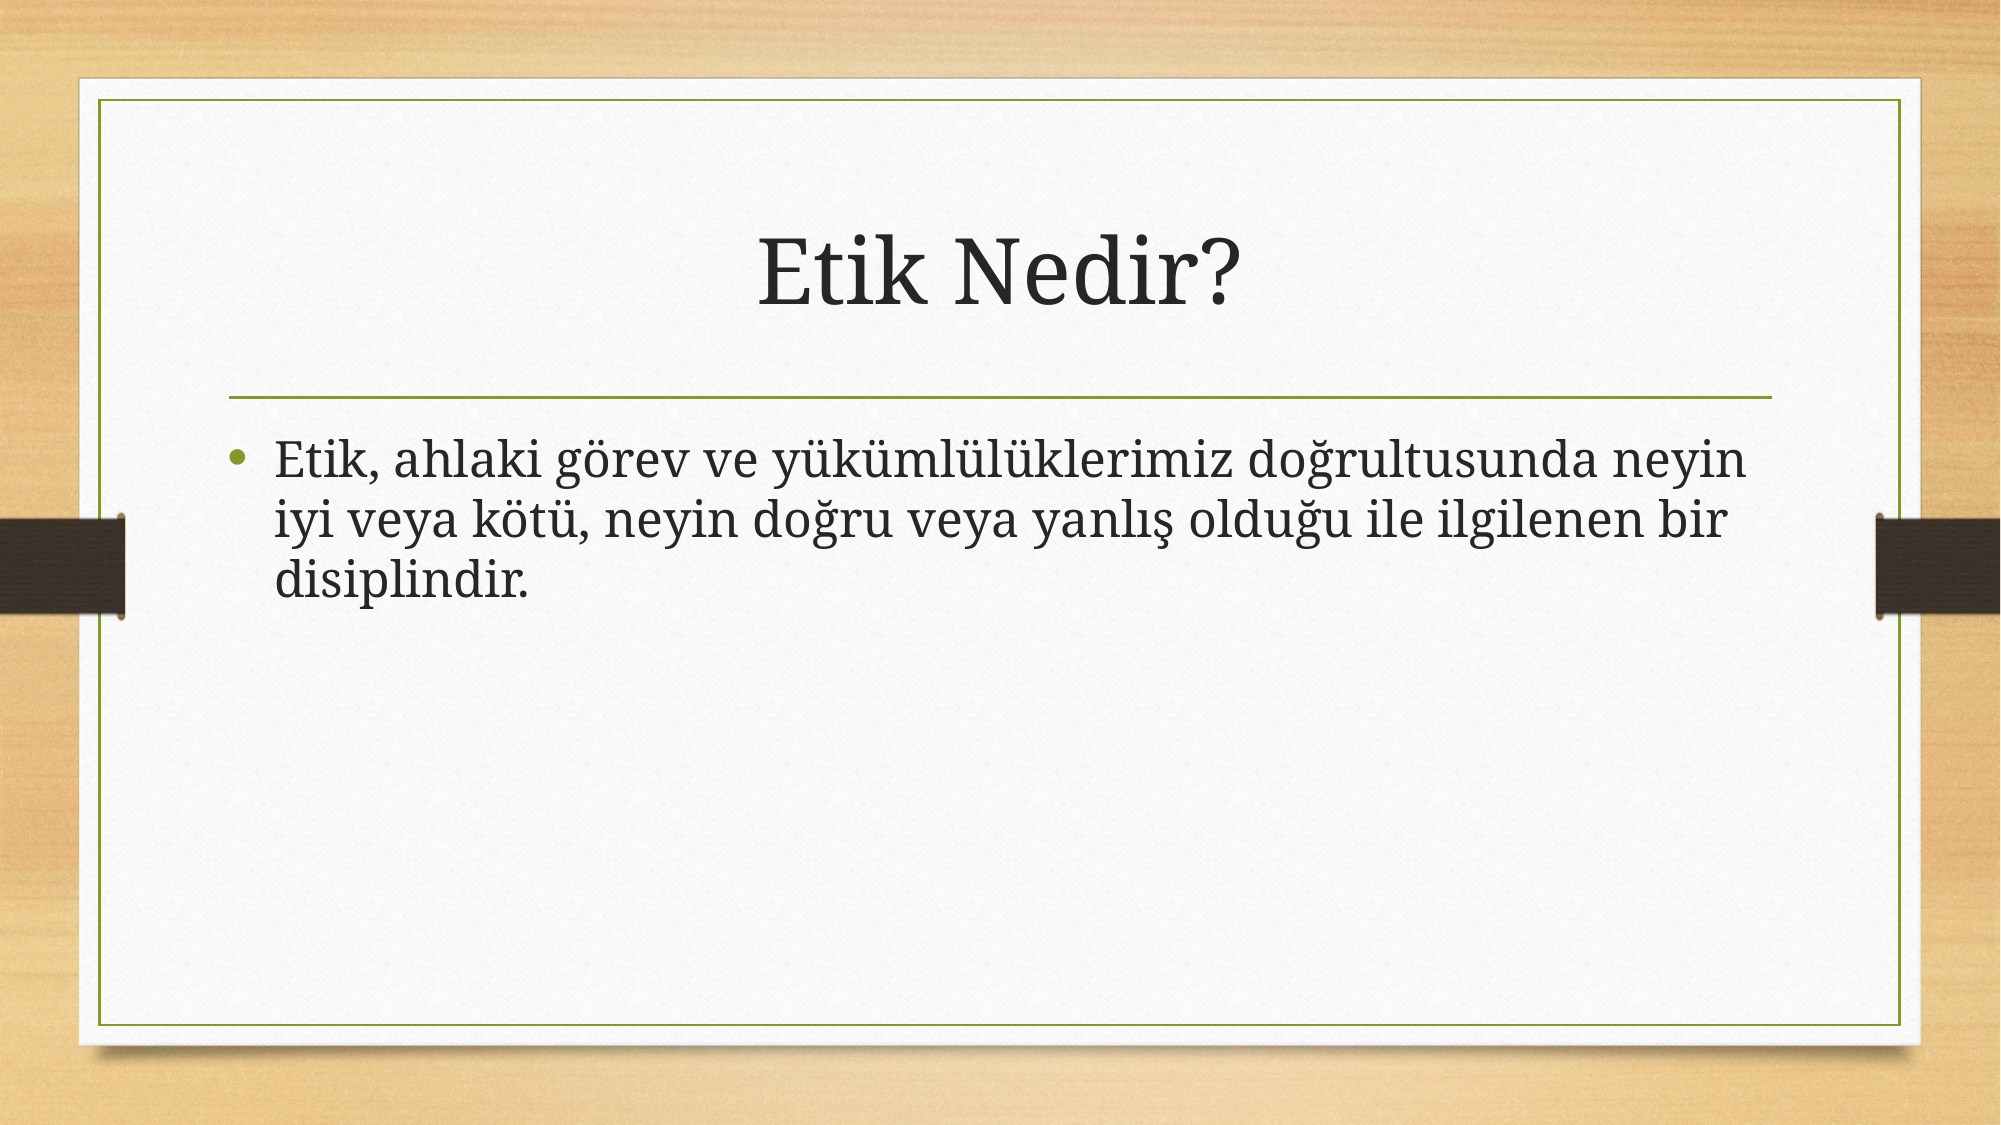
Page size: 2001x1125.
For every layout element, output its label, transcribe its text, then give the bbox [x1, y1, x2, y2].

list Etik, ahlaki görev ve yükümlülüklerimiz doğrultusunda neyin iyi veya kötü, neyin doğru veya yanlış olduğu ile ilgilenen bir disiplindir. [212, 419, 1788, 964]
title Etik Nedir? [212, 161, 1788, 375]
picture [0, 0, 2001, 1125]
